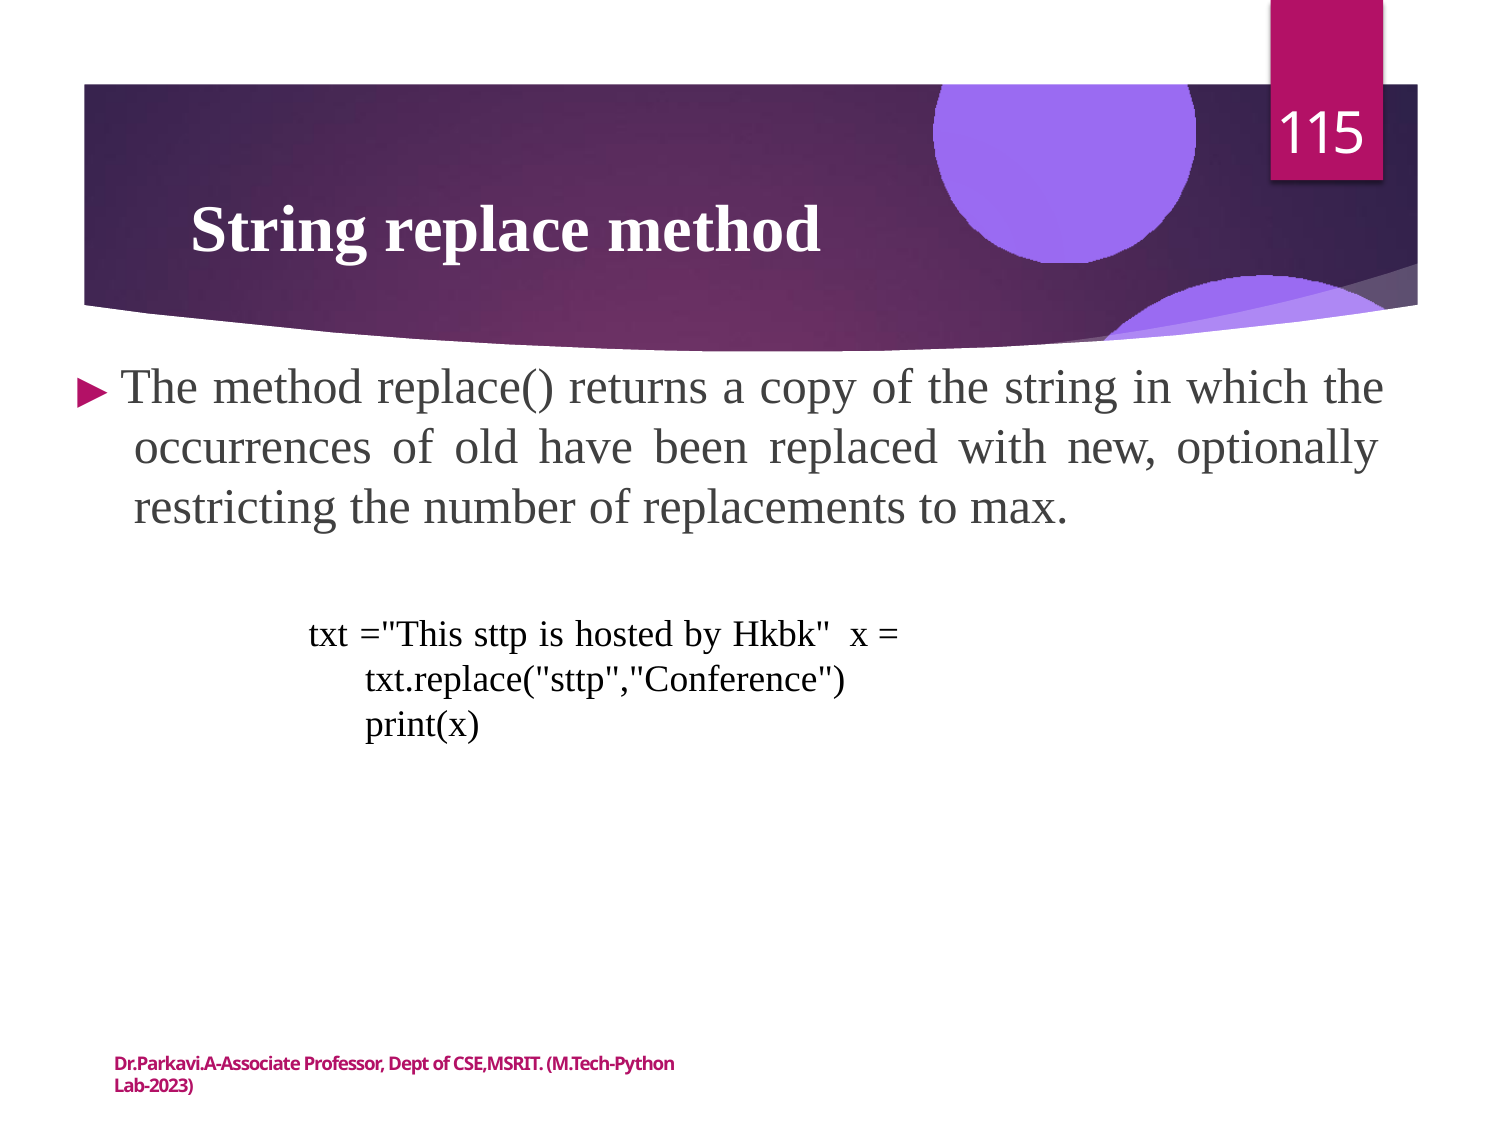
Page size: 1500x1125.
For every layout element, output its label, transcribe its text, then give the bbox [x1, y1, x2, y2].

text_box 115 [1274, 93, 1376, 166]
title String replace method [188, 182, 825, 351]
text_box ▶ The method replace() returns a copy of the string in which the occurrences of old have been replaced with new, optionally restricting the number of replacements to max. txt ="This sttp is hosted by Hkbk" x = txt.replace("sttp","Conference") print(x) [75, 351, 1400, 745]
picture [85, 0, 1417, 351]
slide_number Dr.Parkavi.A-Associate Professor, Dept of CSE,MSRIT. (M.Tech-Python Lab-2023) [111, 1049, 698, 1125]
